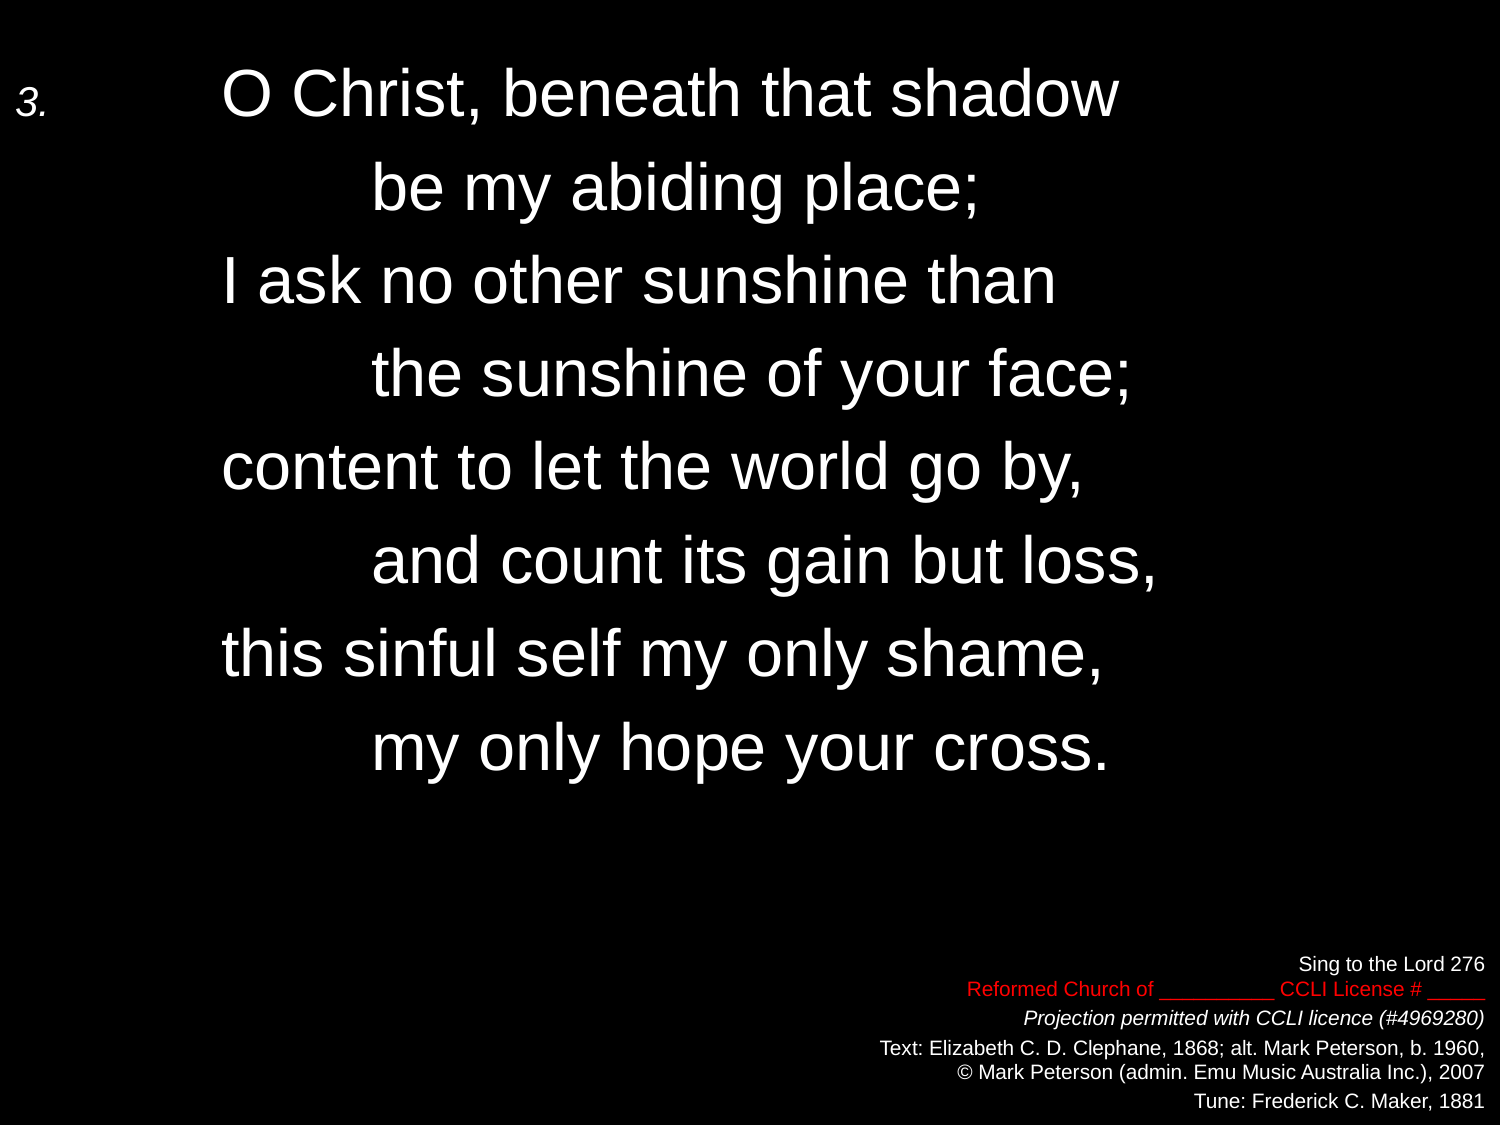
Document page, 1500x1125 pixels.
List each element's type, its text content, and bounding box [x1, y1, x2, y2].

list 3. O Christ, beneath that shadow be my abiding place; I ask no other sunshine than the sunshine of your face; content to let the world go by, and count its gain but loss, this sinful self my only shame, my only hope your cross. [0, 42, 1500, 943]
text_box Sing to the Lord 276 Reformed Church of __________ CCLI License # _____ Projection permitted with CCLI licence (#4969280) Text: Elizabeth C. D. Clephane, 1868; alt. Mark Peterson, b. 1960, © Mark Peterson (admin. Emu Music Australia Inc.), 2007 Tune: Frederick C. Maker, 1881 [0, 943, 1500, 1121]
